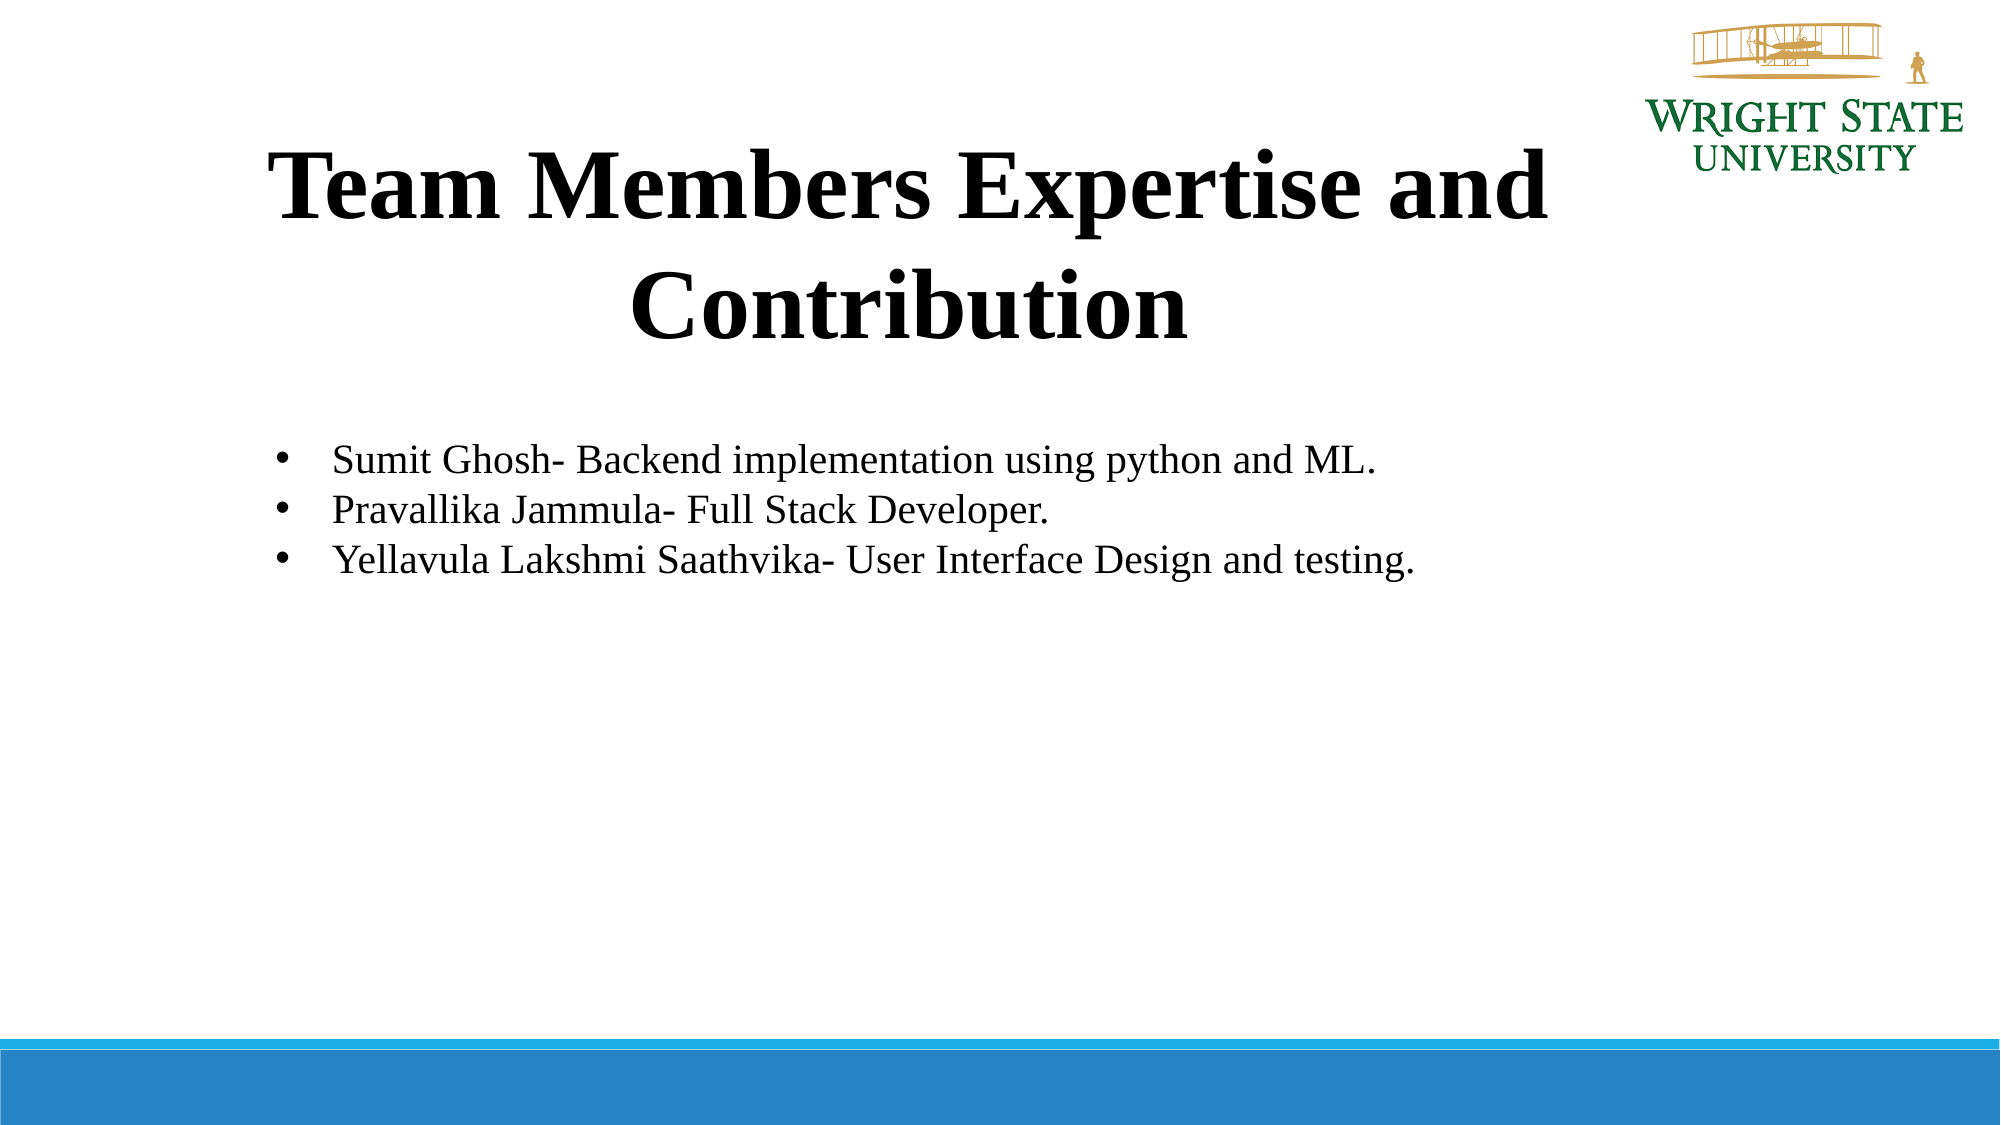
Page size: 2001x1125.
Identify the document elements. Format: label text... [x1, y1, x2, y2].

text_box Team Members Expertise and Contribution [230, 111, 1587, 366]
picture [1644, 23, 1964, 174]
text_box Sumit Ghosh- Backend implementation using python and ML. Pravallika Jammula- Full Stack Developer. Yellavula Lakshmi Saathvika- User Interface Design and testing. [260, 424, 1705, 590]
